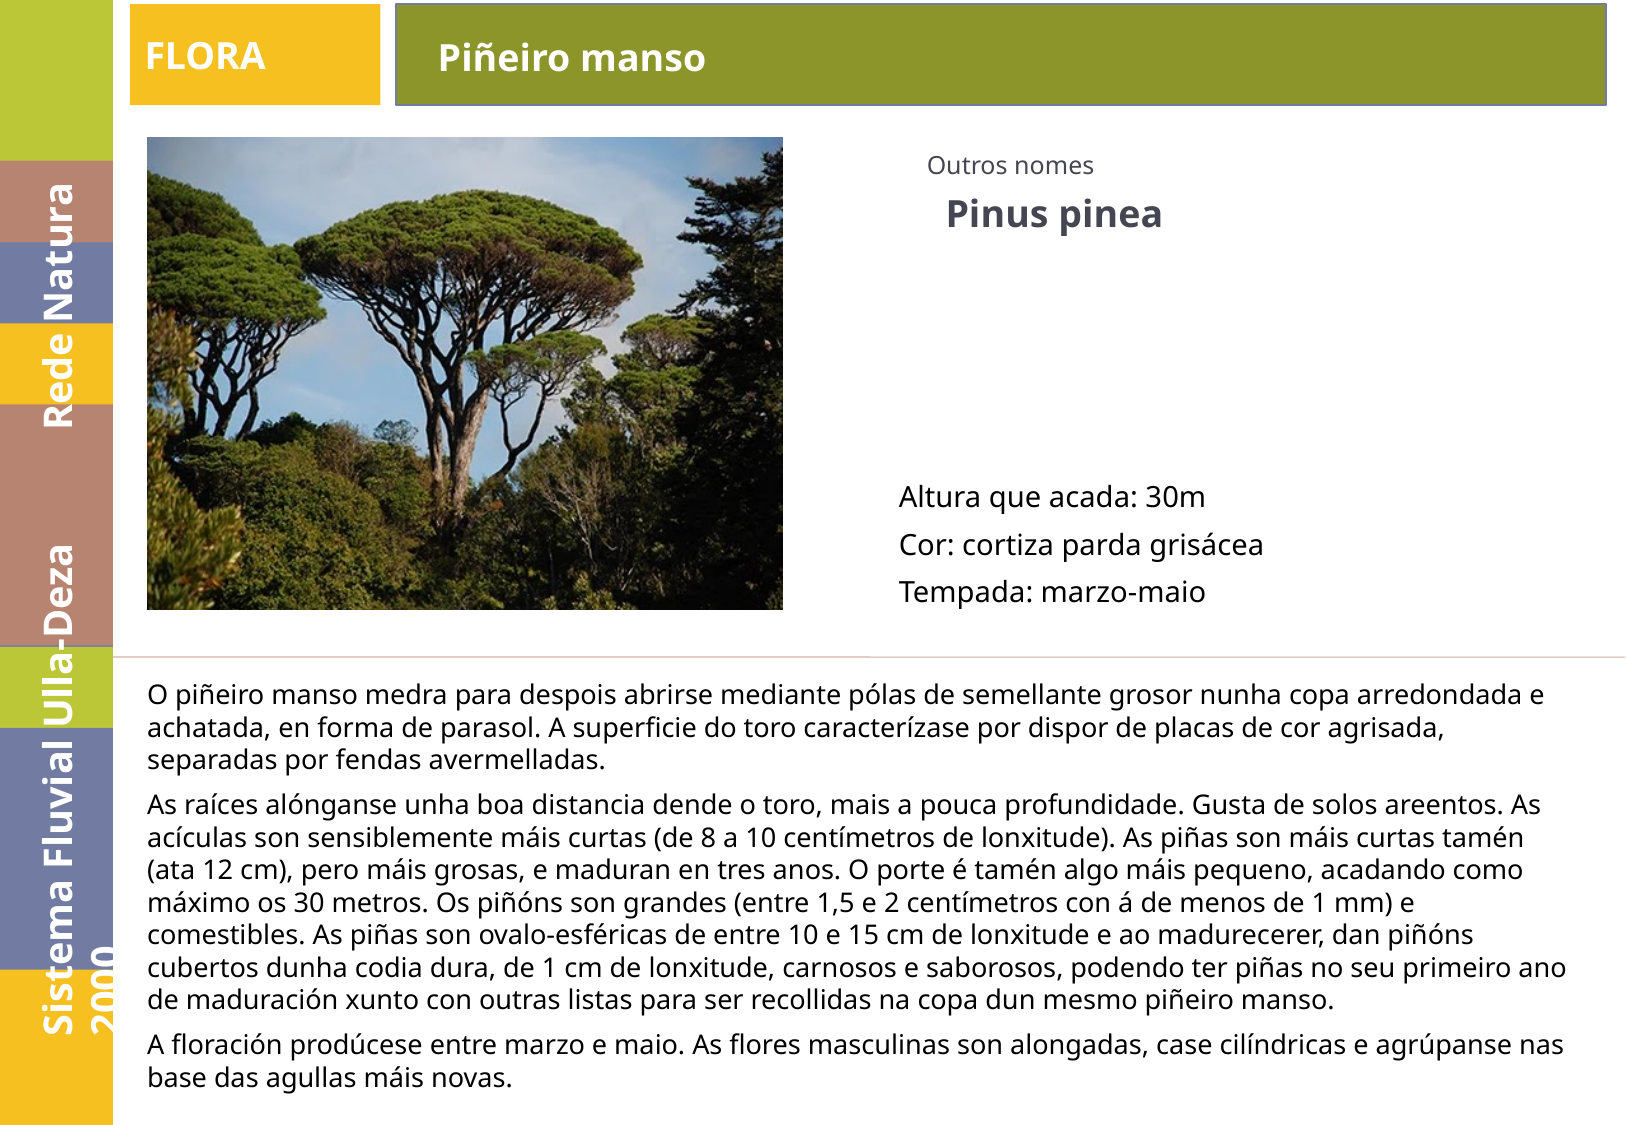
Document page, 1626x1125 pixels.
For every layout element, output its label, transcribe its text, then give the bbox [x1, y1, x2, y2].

list Altura que acada: 30m Cor: cortiza parda grisácea Tempada: marzo-maio [898, 478, 1572, 677]
list Outros nomes [898, 0, 1100, 190]
picture [146, 136, 784, 610]
list O piñeiro manso medra para despois abrirse mediante pólas de semellante grosor nunha copa arredondada e achatada, en forma de parasol. A superficie do toro caracterízase por dispor de placas de cor agrisada, separadas por fendas avermelladas. As raíces alónganse unha boa distancia dende o toro, mais a pouca profundidade. Gusta de solos areentos. As acículas son sensiblemente máis curtas (de 8 a 10 centímetros de lonxitude). As piñas son máis curtas tamén (ata 12 cm), pero máis grosas, e maduran en tres anos. O porte é tamén algo máis pequeno, acadando como máximo os 30 metros. Os piñóns son grandes (entre 1,5 e 2 centímetros con á de menos de 1 mm) e comestibles. As piñas son ovalo-esféricas de entre 10 e 15 cm de lonxitude e ao madurecerer, dan piñóns cubertos dunha codia dura, de 1 cm de lonxitude, carnosos e saborosos, podendo ter piñas no seu primeiro ano de maduración xunto con outras listas para ser recollidas na copa dun mesmo piñeiro manso. A floración prodúcese entre marzo e maio. As flores masculinas son alongadas, case cilíndricas e agrúpanse nas base das agullas máis novas. [147, 677, 1572, 1125]
list Pinus pinea [898, 190, 1435, 478]
list Piñeiro manso [422, 16, 1073, 95]
